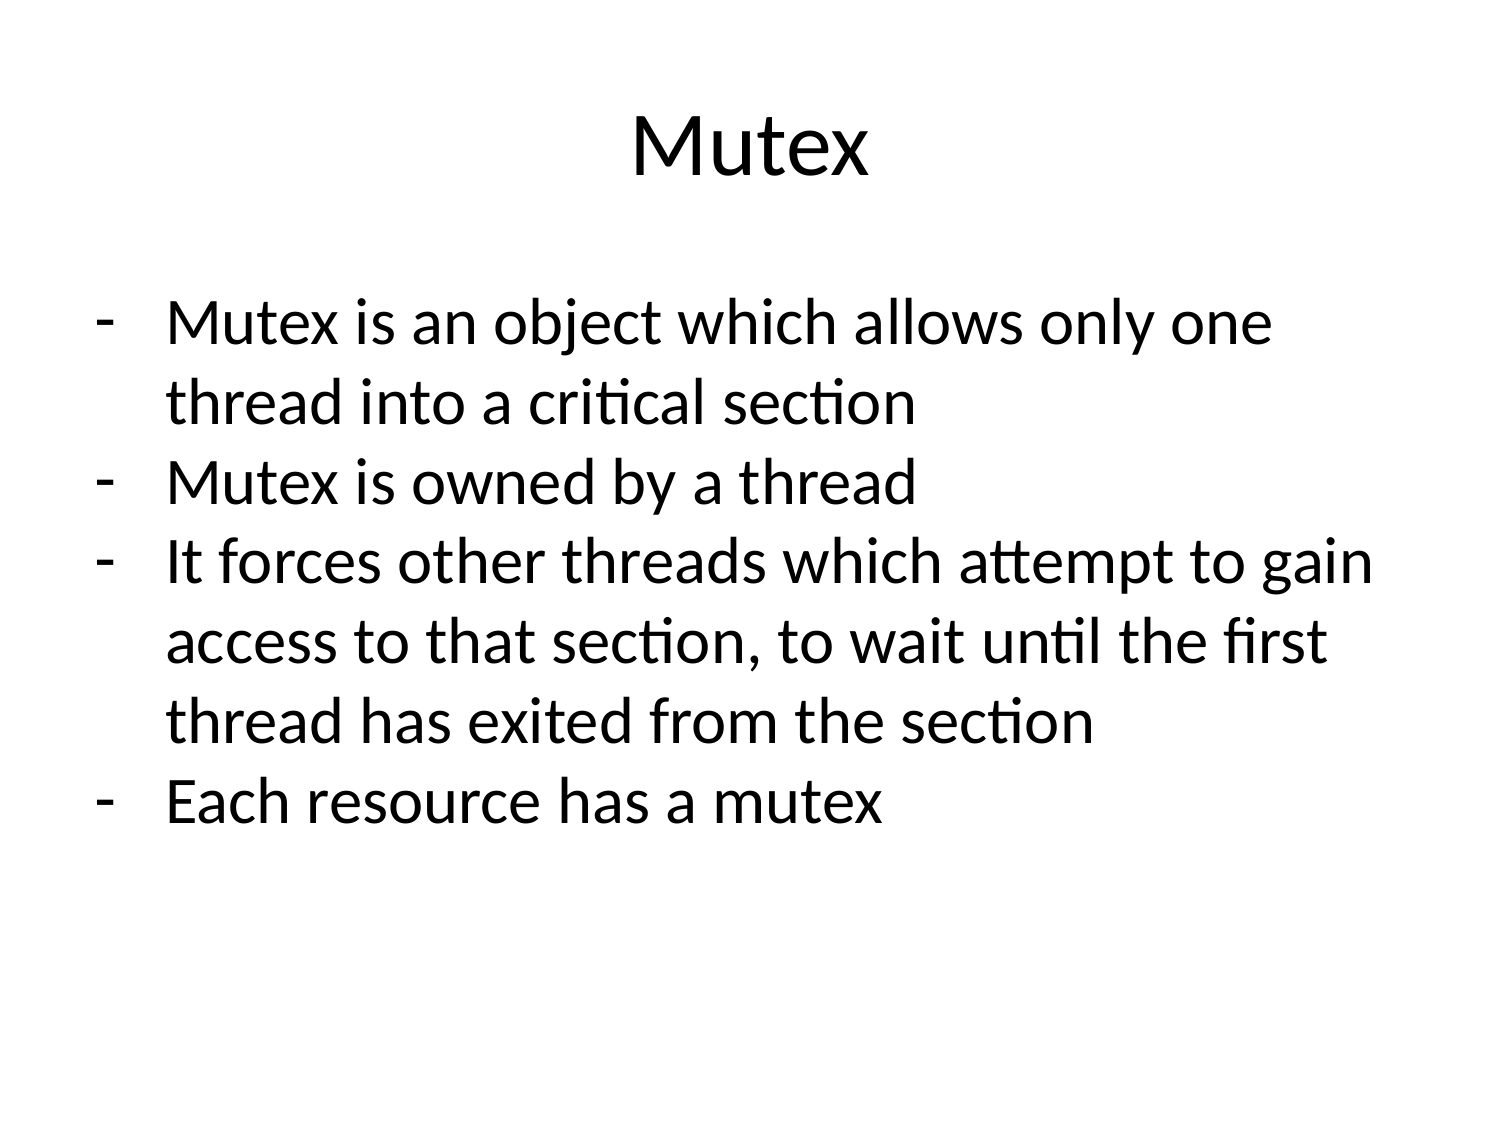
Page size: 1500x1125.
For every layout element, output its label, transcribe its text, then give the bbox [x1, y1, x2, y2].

list Mutex is an object which allows only one thread into a critical section Mutex is owned by a thread It forces other threads which attempt to gain access to that section, to wait until the first thread has exited from the section Each resource has a mutex [75, 262, 1425, 1005]
title Mutex [75, 45, 1425, 233]
